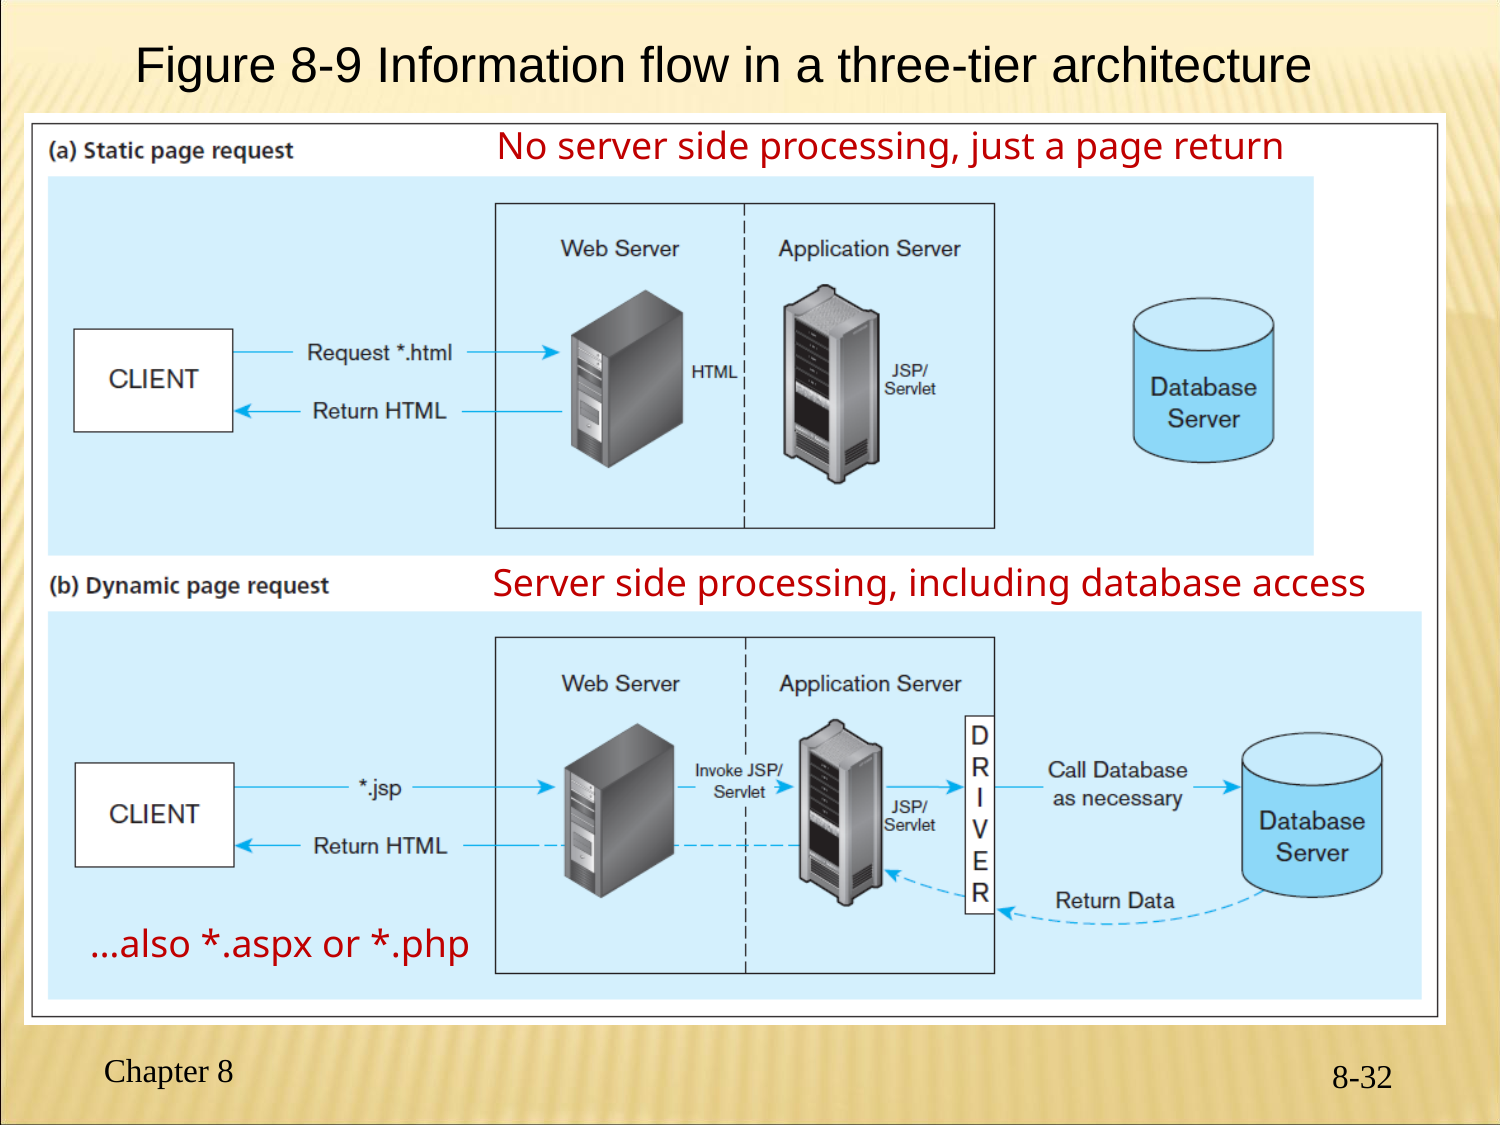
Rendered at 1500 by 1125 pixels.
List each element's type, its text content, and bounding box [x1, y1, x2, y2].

text_box Figure 8-9 Information flow in a three-tier architecture [120, 24, 1329, 100]
picture [0, 0, 1500, 1125]
